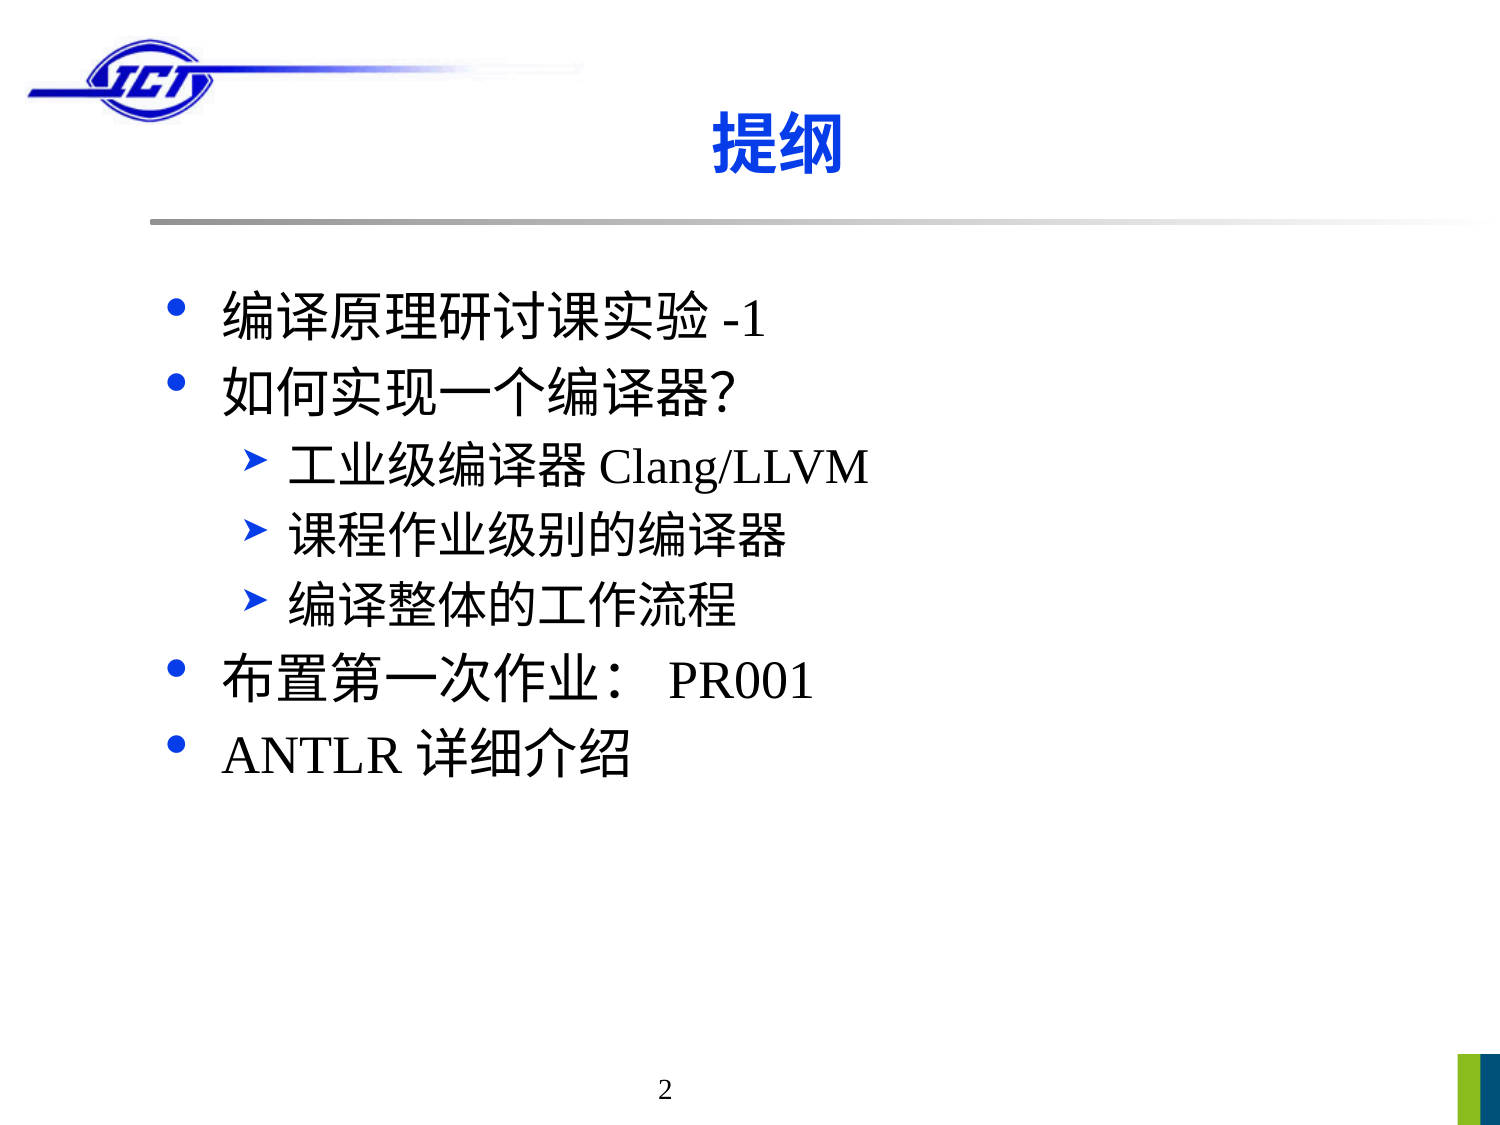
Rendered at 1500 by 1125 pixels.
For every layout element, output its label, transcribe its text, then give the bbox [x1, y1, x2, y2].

picture [24, 36, 600, 125]
list 编译原理研讨课实验-1 如何实现一个编译器？ 工业级编译器Clang/LLVM 课程作业级别的编译器 编译整体的工作流程 布置第一次作业：PR001 ANTLR详细介绍 [150, 275, 1388, 1013]
title 提纲 [159, 66, 1397, 217]
